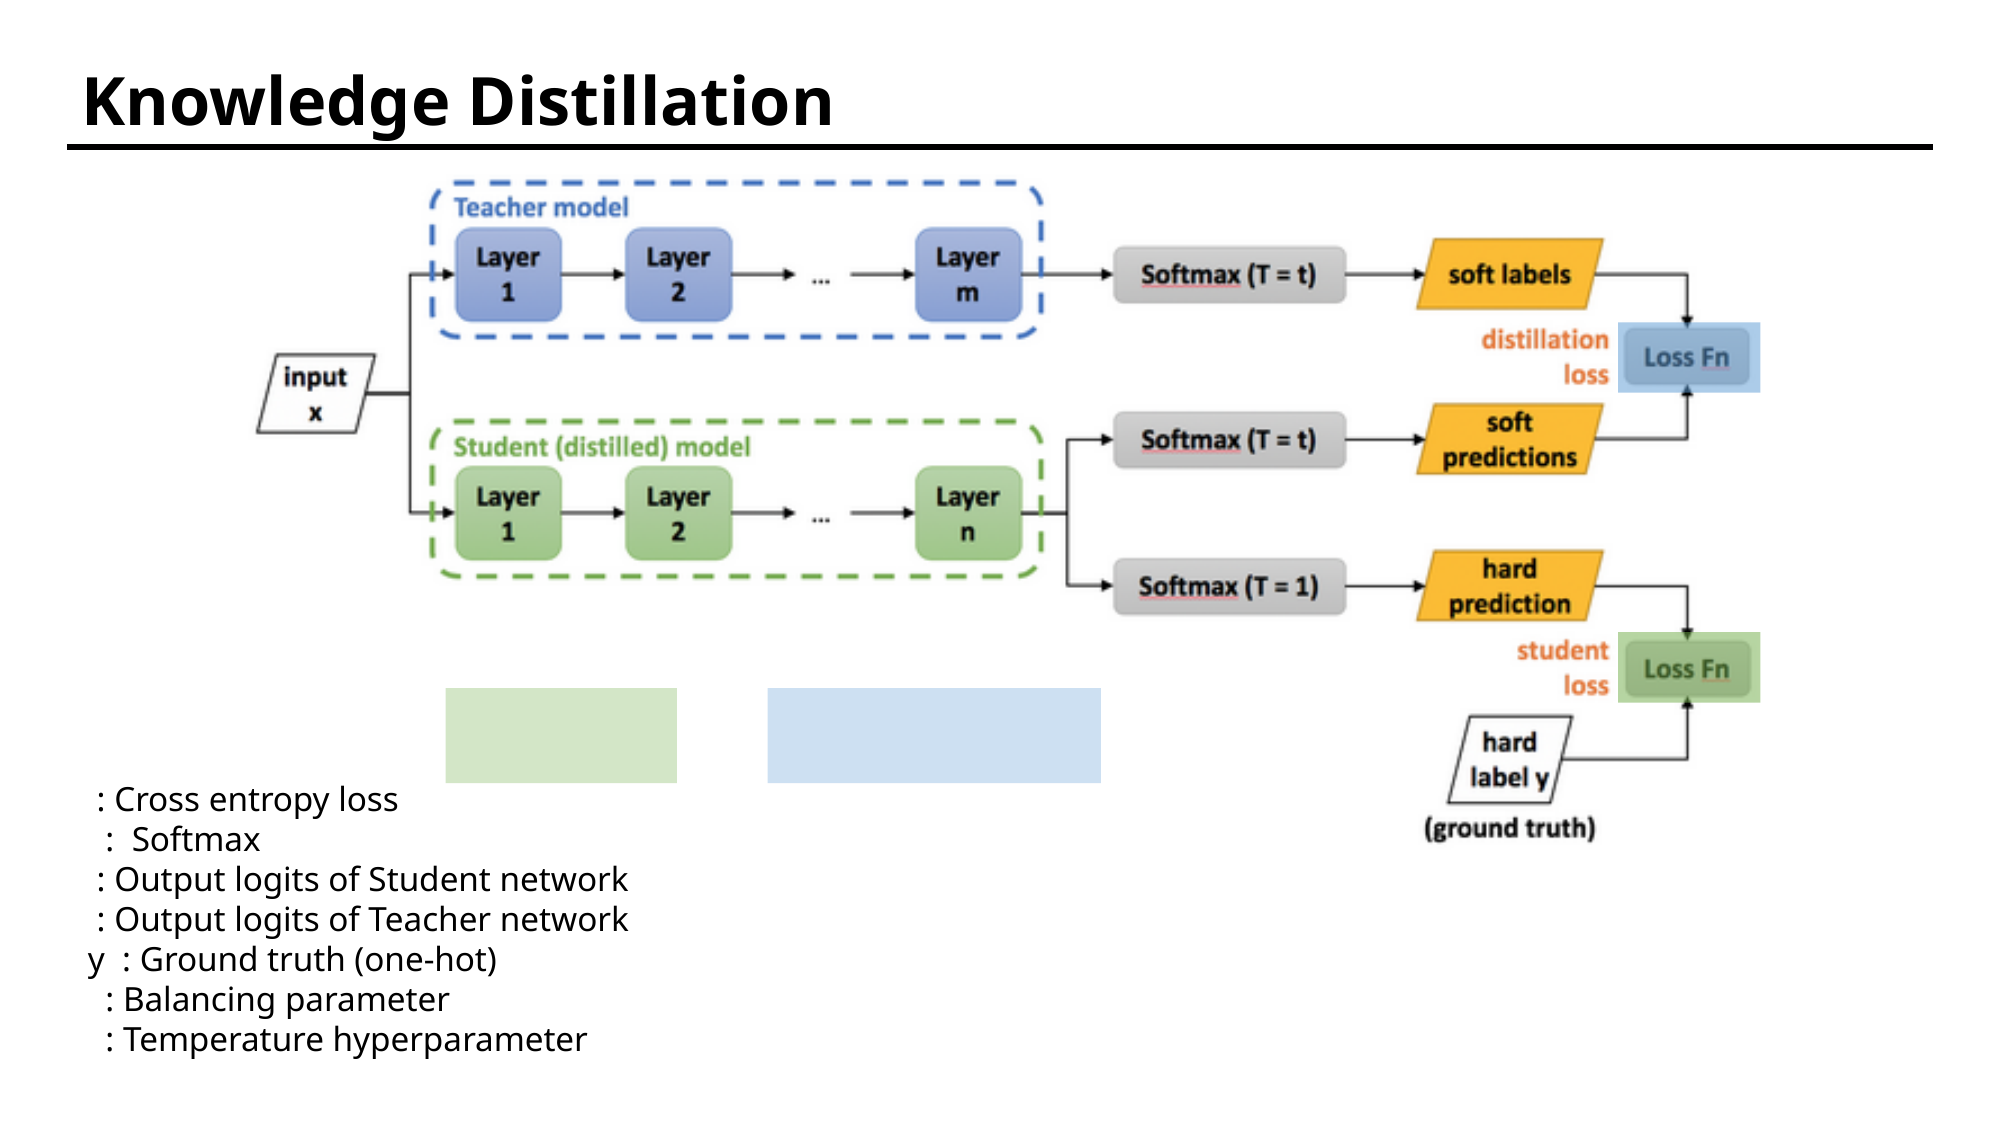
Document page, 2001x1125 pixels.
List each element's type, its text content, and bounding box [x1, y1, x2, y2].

text_box Knowledge Distillation [66, 2, 1867, 144]
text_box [223, 164, 1777, 850]
